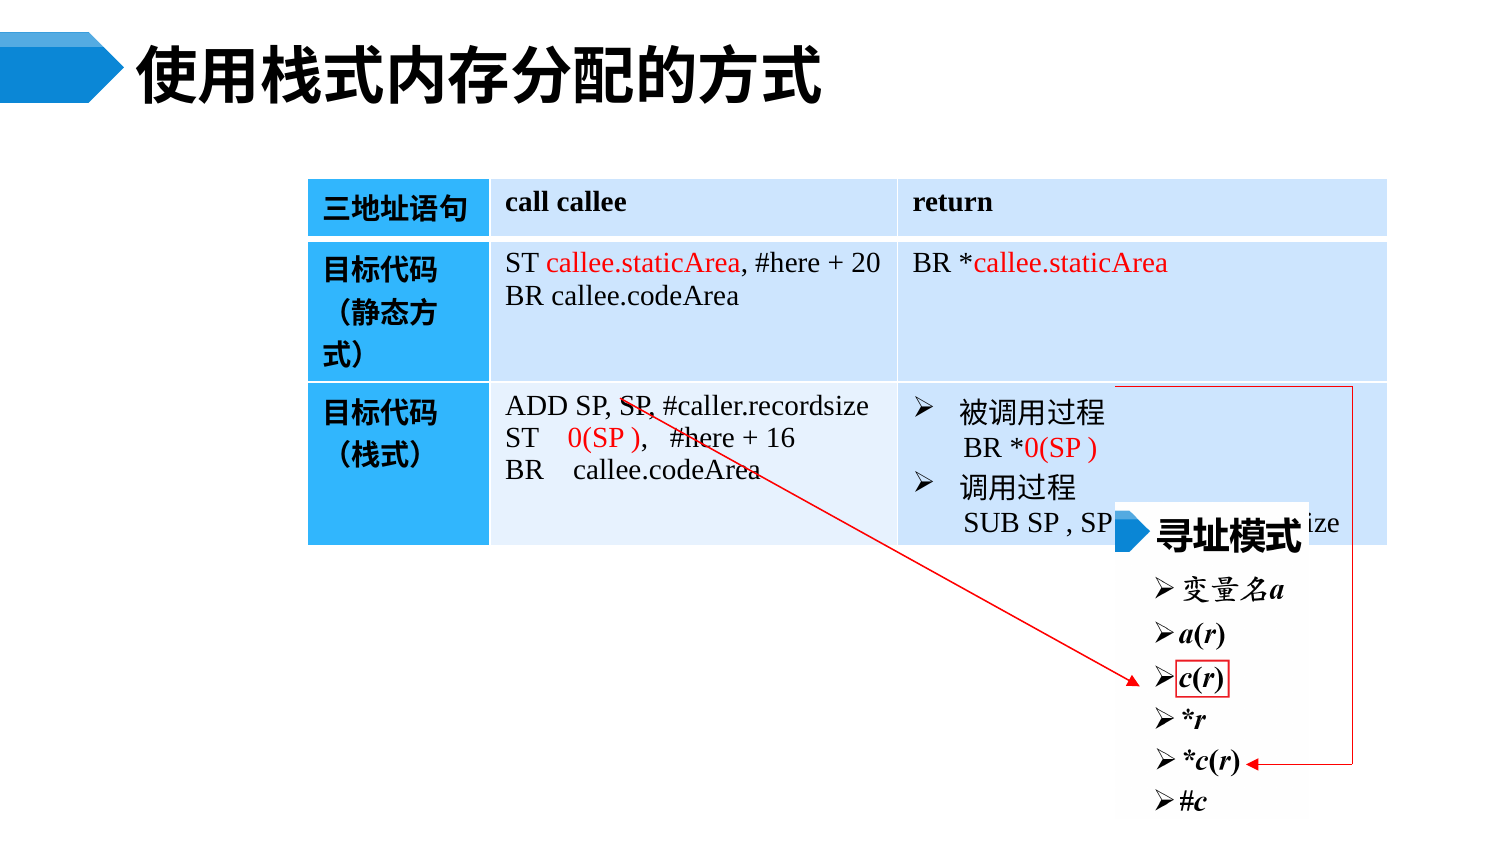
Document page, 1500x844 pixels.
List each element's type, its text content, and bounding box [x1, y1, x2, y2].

table_cell BR *callee.staticArea [898, 242, 1387, 381]
title 使用栈式内存分配的方式 [123, 43, 1425, 103]
table_header 三地址语句 [308, 179, 489, 236]
table_cell 被调用过程 BR *0(SP ) 调用过程 SUB SP , SP , #caller.recordsize [898, 383, 1387, 545]
table_cell 目标代码 （静态方式） [308, 242, 489, 381]
table_cell ST callee.staticArea, #here + 20 BR callee.codeArea [491, 242, 897, 381]
table_header call callee [491, 179, 897, 236]
table_header return [898, 179, 1387, 236]
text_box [1115, 386, 1353, 765]
table_cell 目标代码 （栈式） [308, 383, 489, 545]
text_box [619, 398, 1309, 819]
table_cell ADD SP, SP, #caller.recordsize ST 0(SP ), #here + 16 BR callee.codeArea [491, 383, 897, 545]
